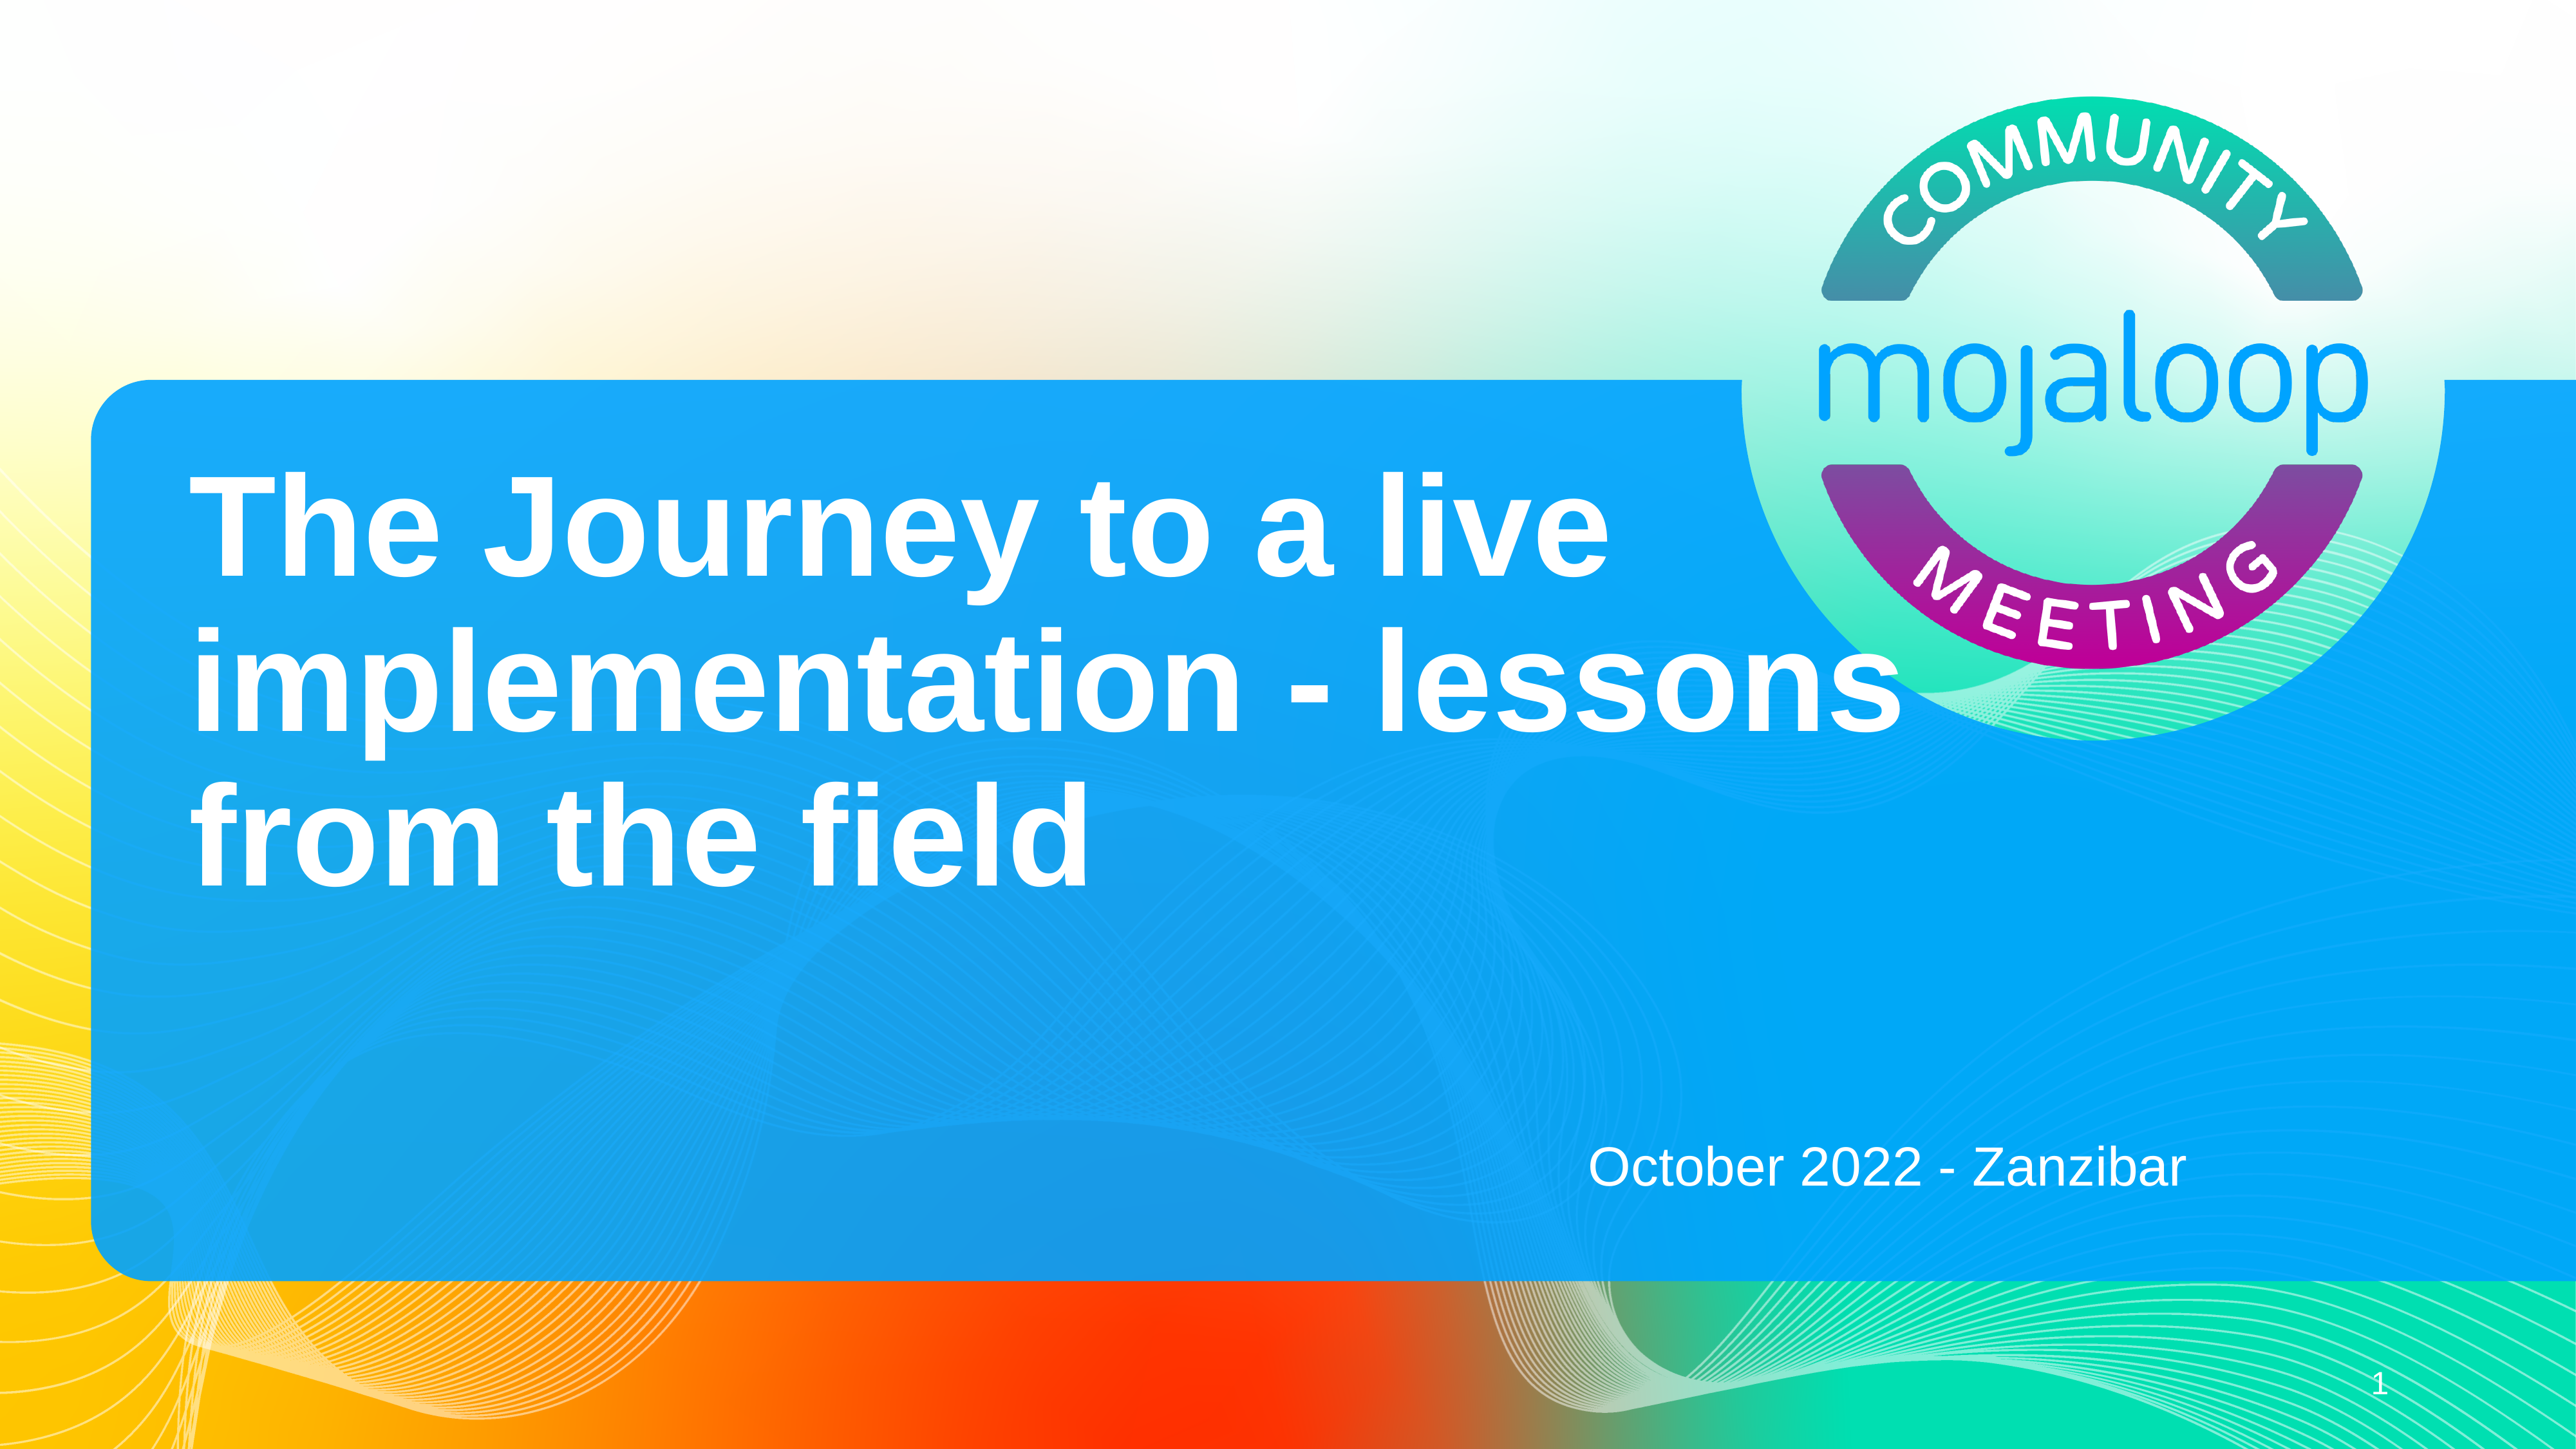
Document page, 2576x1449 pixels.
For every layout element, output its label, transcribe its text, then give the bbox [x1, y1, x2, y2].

subtitle October 2022 - Zanzibar [682, 961, 2198, 1206]
slide_number 1 [1819, 1343, 2399, 1421]
title The Journey to a live implementation - lessons from the field [179, 444, 1923, 922]
picture [0, 0, 2576, 1449]
